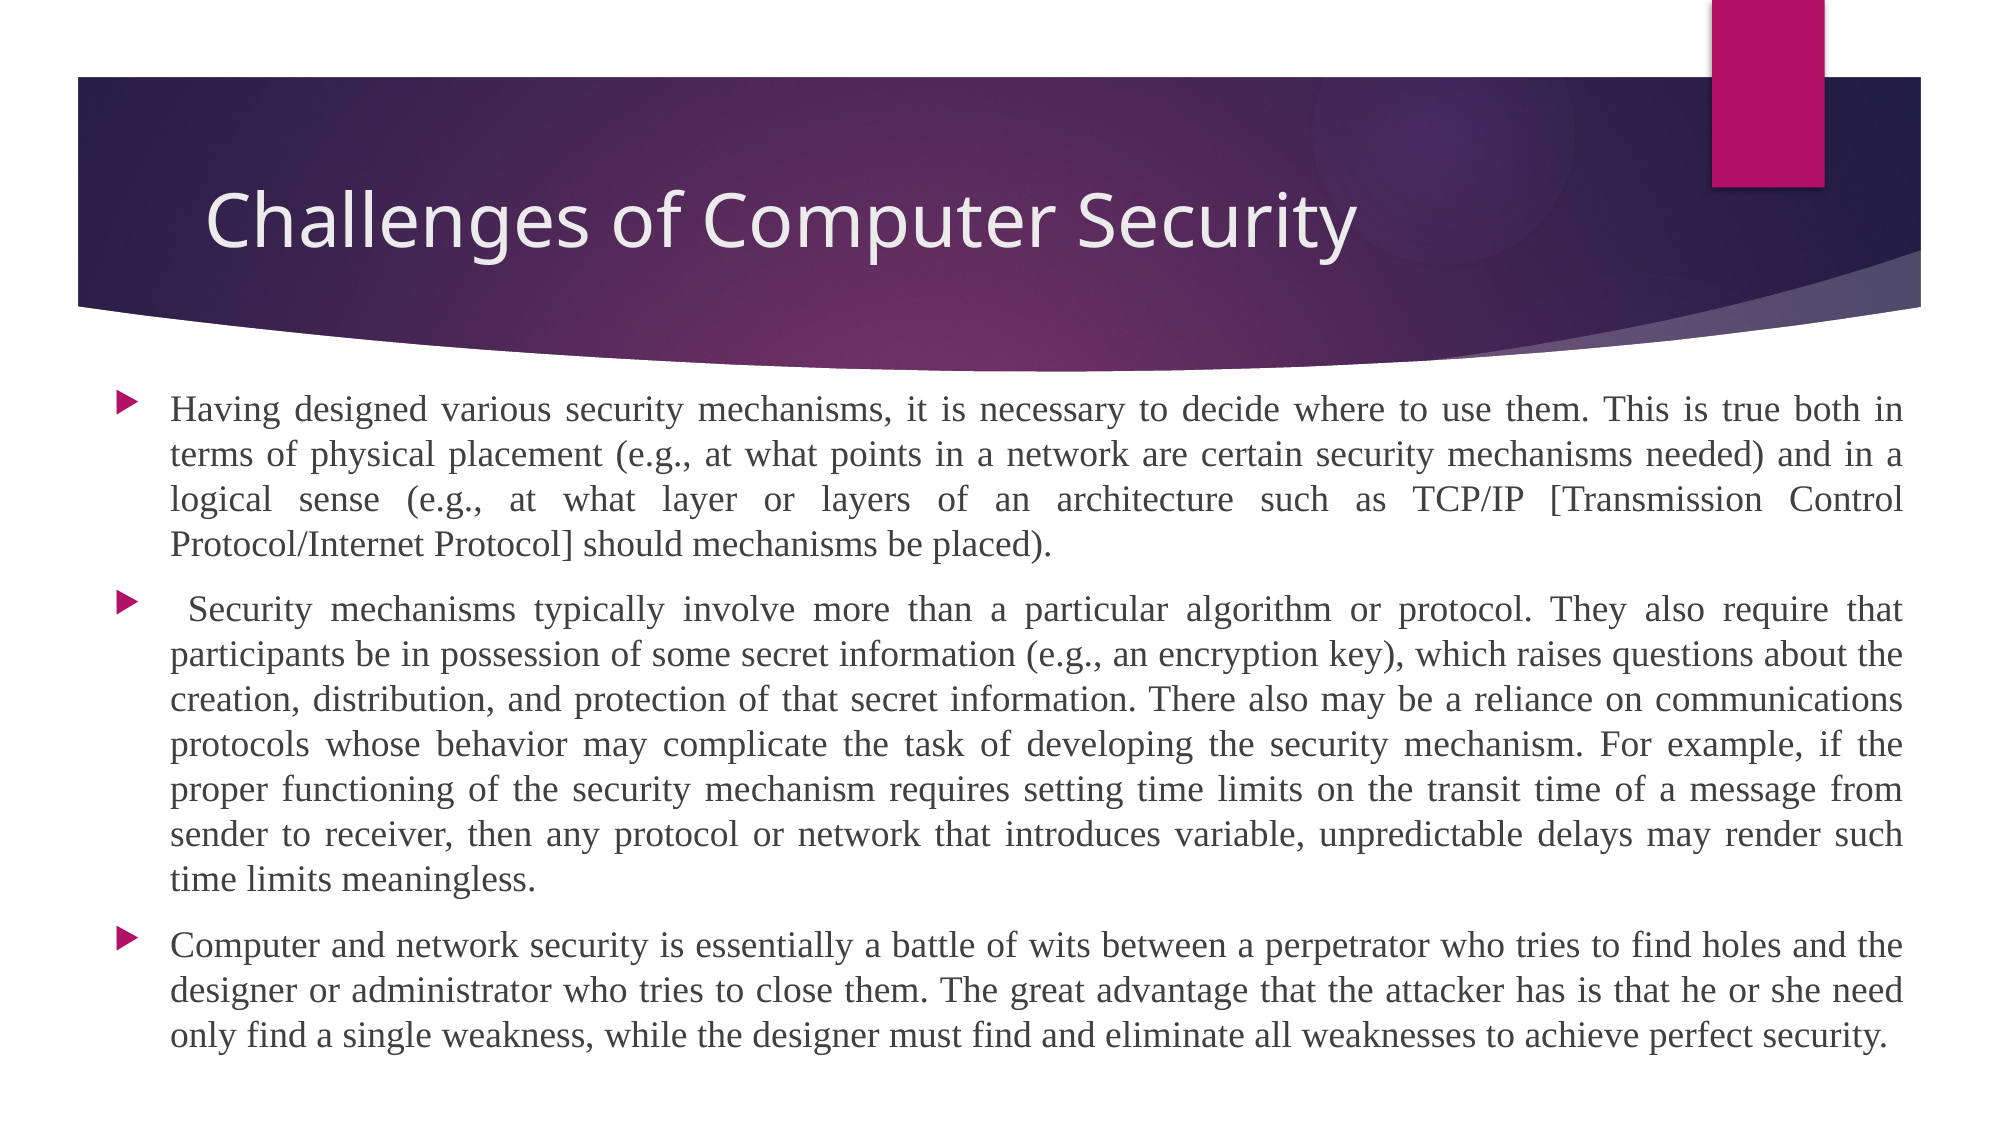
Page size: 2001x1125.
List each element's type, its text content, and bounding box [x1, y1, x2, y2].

title Challenges of Computer Security [189, 159, 1627, 276]
list Having designed various security mechanisms, it is necessary to decide where to use them. This is true both in terms of physical placement (e.g., at what points in a network are certain security mechanisms needed) and in a logical sense (e.g., at what layer or layers of an architecture such as TCP/IP [Transmission Control Protocol/Internet Protocol] should mechanisms be placed). Security mechanisms typically involve more than a particular algorithm or protocol. They also require that participants be in possession of some secret information (e.g., an encryption key), which raises questions about the creation, distribution, and protection of that secret information. There also may be a reliance on communications protocols whose behavior may complicate the task of developing the security mechanism. For example, if the proper functioning of the security mechanism requires setting time limits on the transit time of a message from sender to receiver, then any protocol or network that introduces variable, unpredictable delays may render such time limits meaningless. Computer and network security is essentially a battle of wits between a perpetrator who tries to find holes and the designer or administrator who tries to close them. The great advantage that the attacker has is that he or she need only find a single weakness, while the designer must find and eliminate all weaknesses to achieve perfect security. [98, 375, 1921, 1032]
